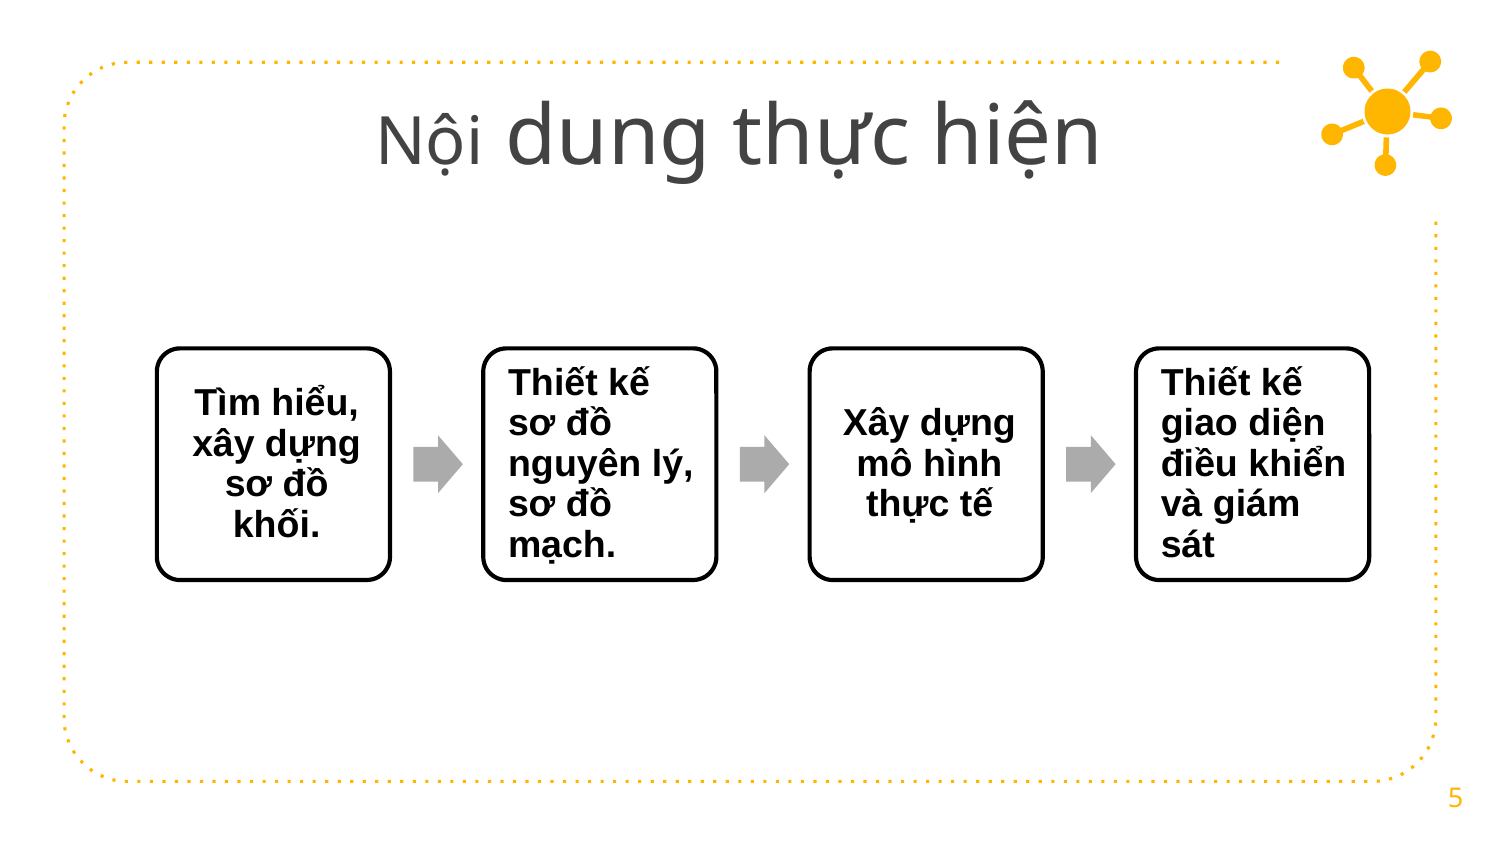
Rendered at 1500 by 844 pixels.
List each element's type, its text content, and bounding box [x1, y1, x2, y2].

slide_number 5 [1411, 753, 1500, 844]
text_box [1321, 50, 1453, 177]
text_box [156, 130, 1370, 798]
title Nội dung thực hiện [176, 66, 1303, 129]
